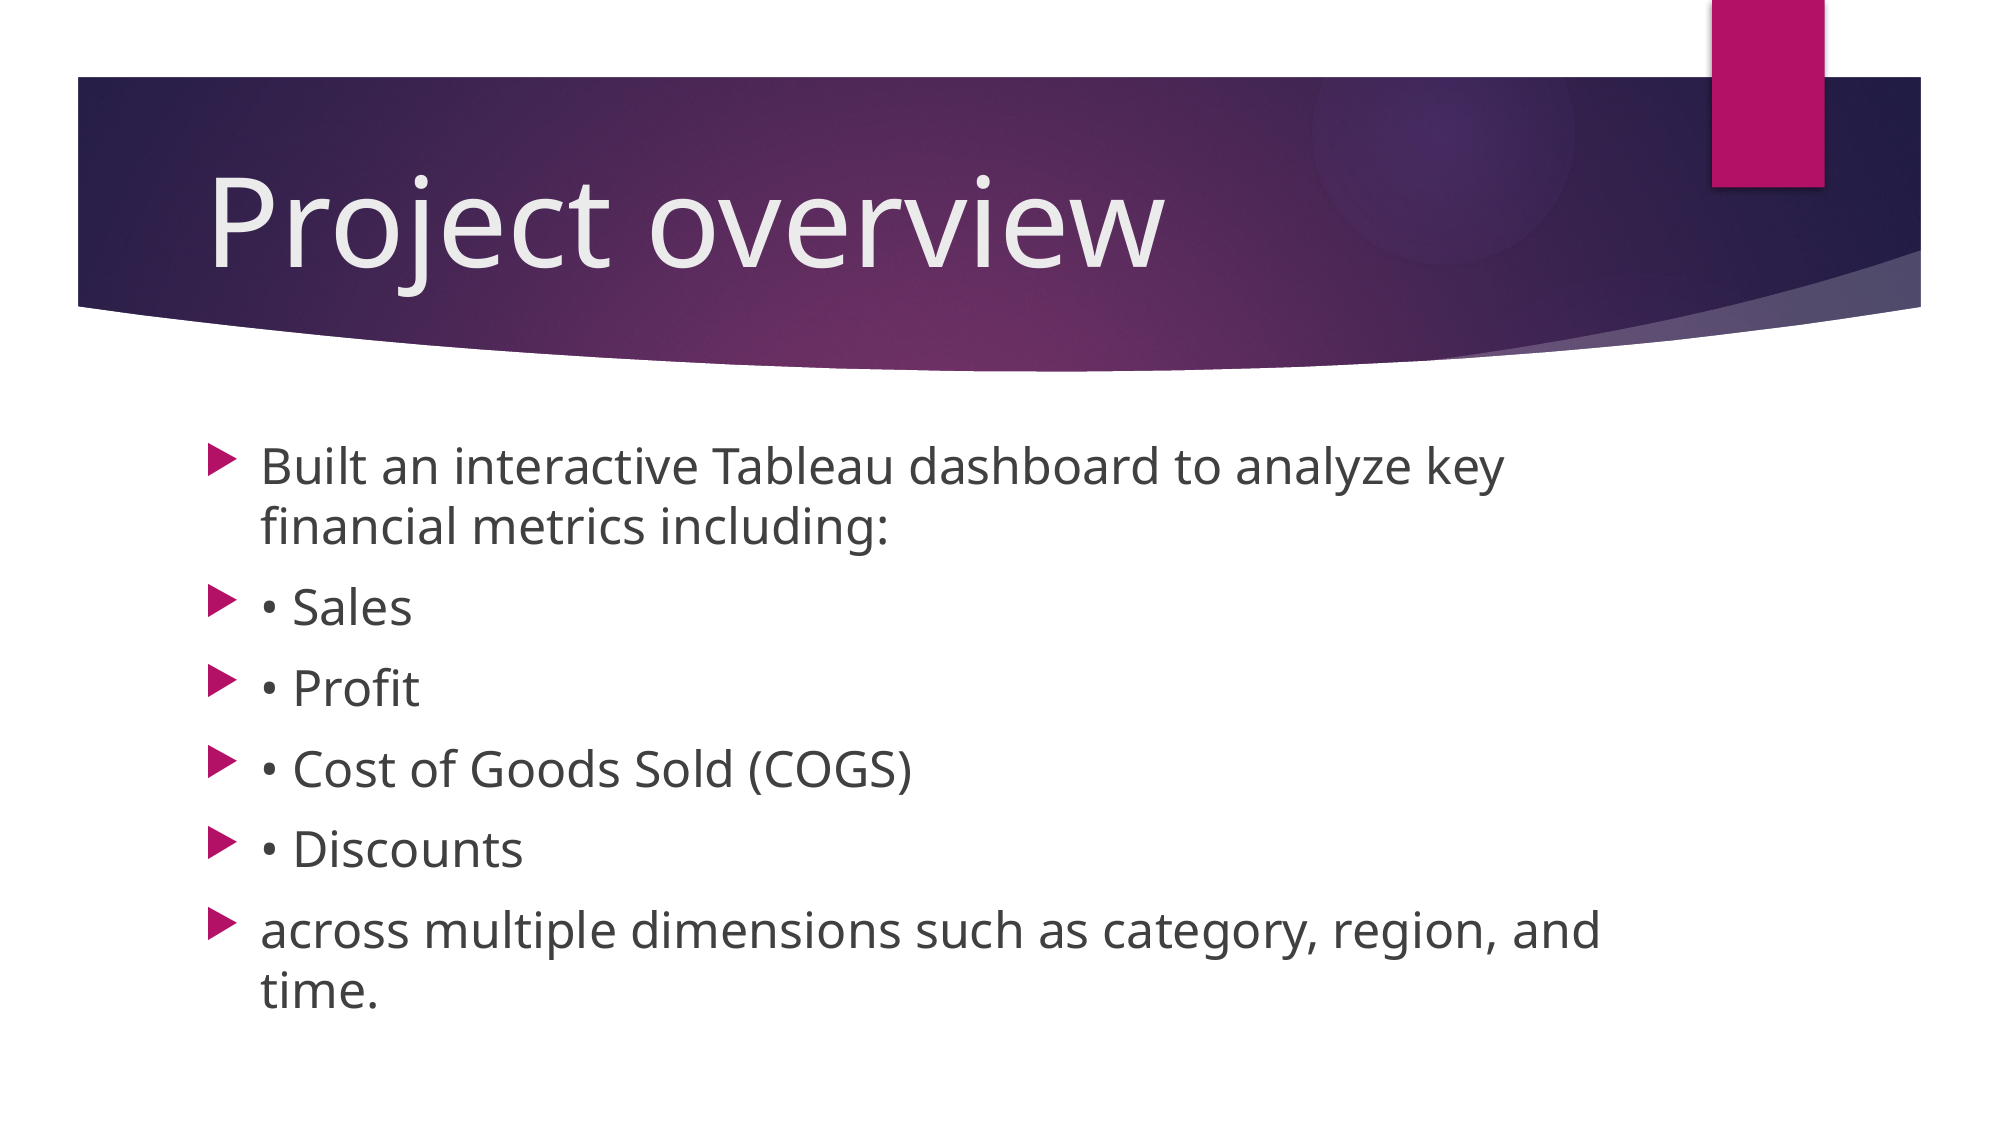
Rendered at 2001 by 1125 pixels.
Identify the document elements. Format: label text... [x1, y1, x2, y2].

title Project overview [189, 159, 1627, 276]
list Built an interactive Tableau dashboard to analyze key financial metrics including: • Sales • Profit • Cost of Goods Sold (COGS) • Discounts across multiple dimensions such as category, region, and time. [189, 427, 1638, 988]
